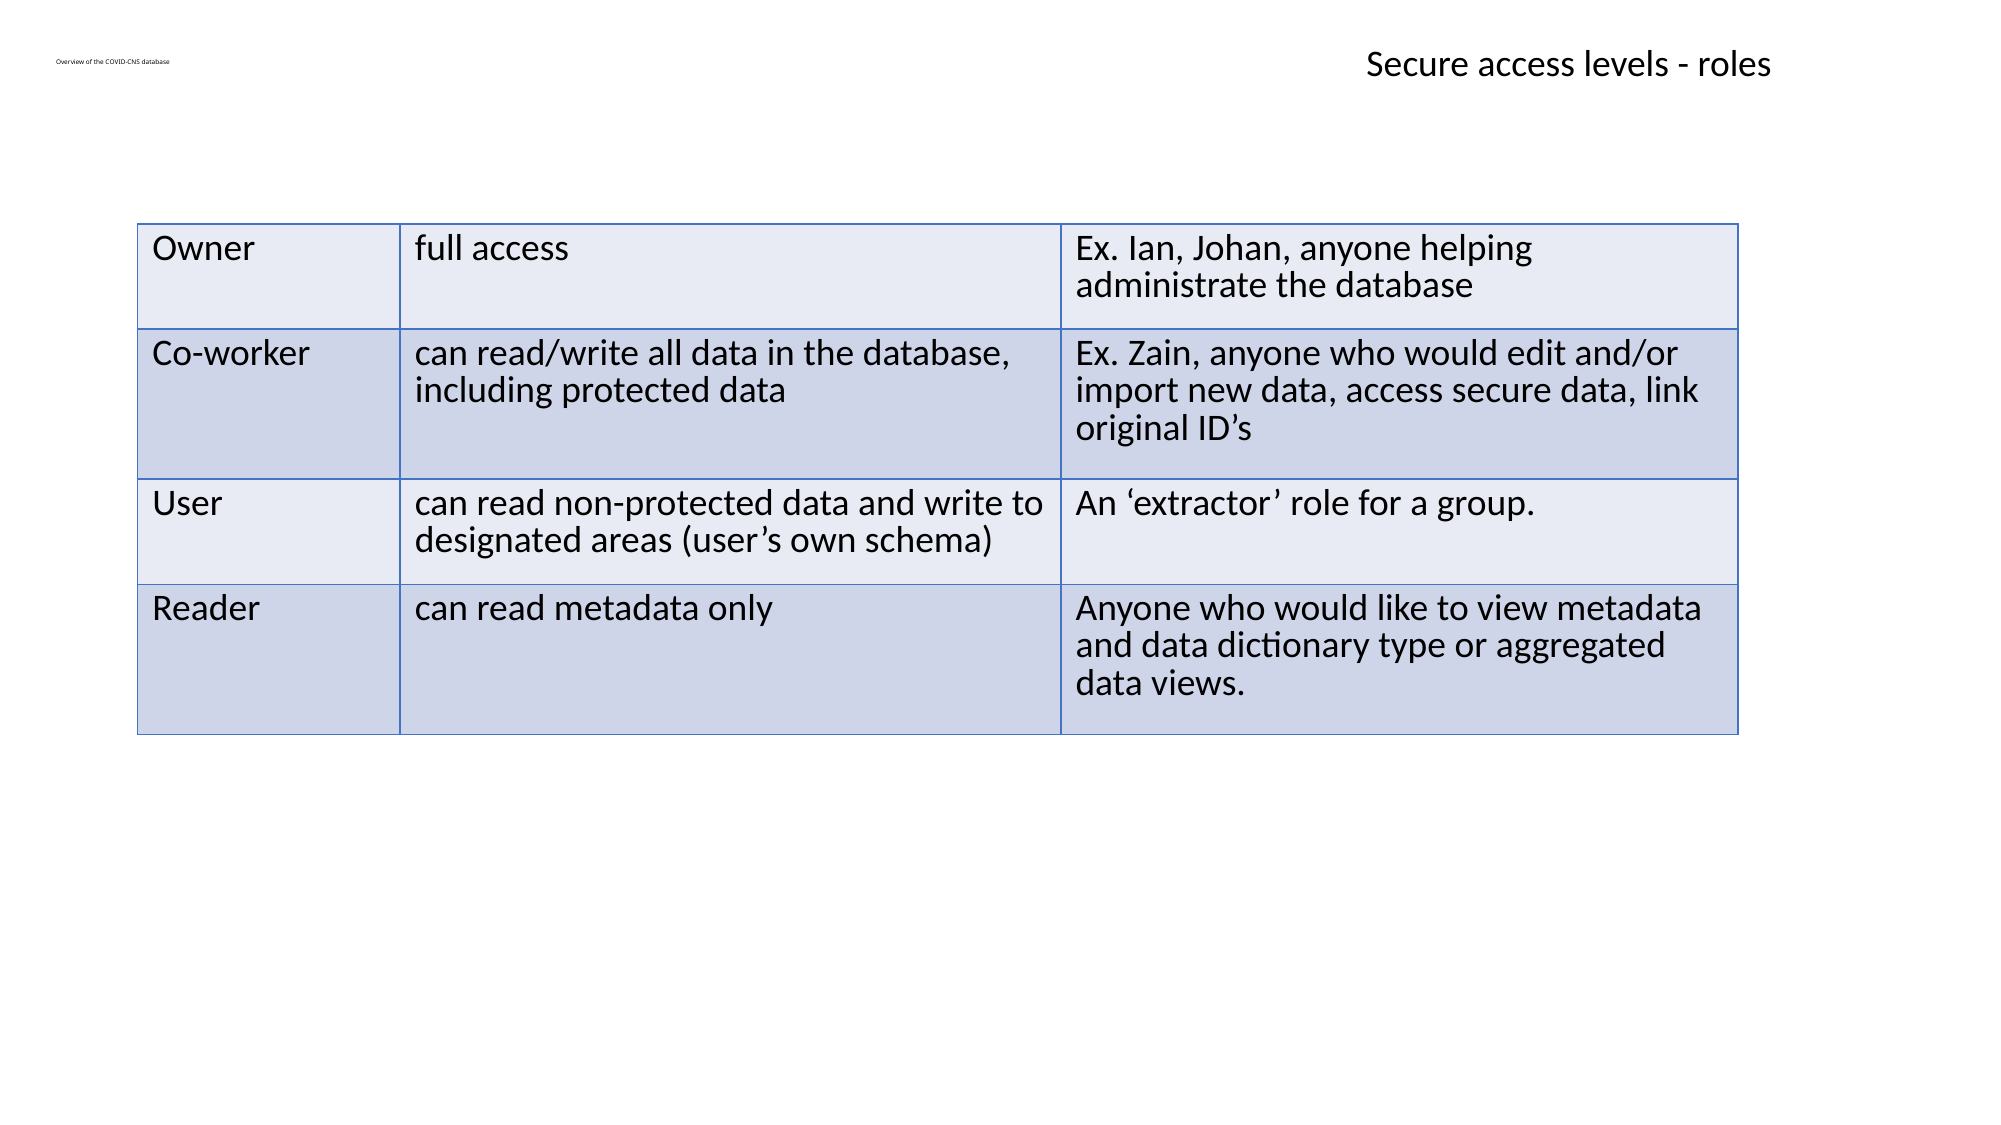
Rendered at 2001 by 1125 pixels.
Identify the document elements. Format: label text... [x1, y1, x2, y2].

table_cell can read metadata only [401, 585, 1060, 734]
table_cell Ex. Zain, anyone who would edit and/or import new data, access secure data, link original ID’s [1062, 330, 1737, 478]
table_header full access [401, 225, 1060, 328]
table_cell An ‘extractor’ role for a group. [1062, 480, 1737, 584]
table_header Ex. Ian, Johan, anyone helping administrate the database [1062, 225, 1737, 328]
table_cell Anyone who would like to view metadata and data dictionary type or aggregated data views. [1062, 585, 1737, 734]
table_header Owner [138, 225, 399, 328]
table_cell Reader [138, 585, 399, 734]
table_cell can read non-protected data and write to designated areas (user’s own schema) [401, 480, 1060, 584]
text_box Secure access levels - roles [1351, 31, 2000, 92]
table_cell User [138, 480, 399, 584]
table_cell Co-worker [138, 330, 399, 478]
table_cell can read/write all data in the database, including protected data [401, 330, 1060, 478]
title Overview of the COVID-CNS database [41, 50, 1351, 74]
